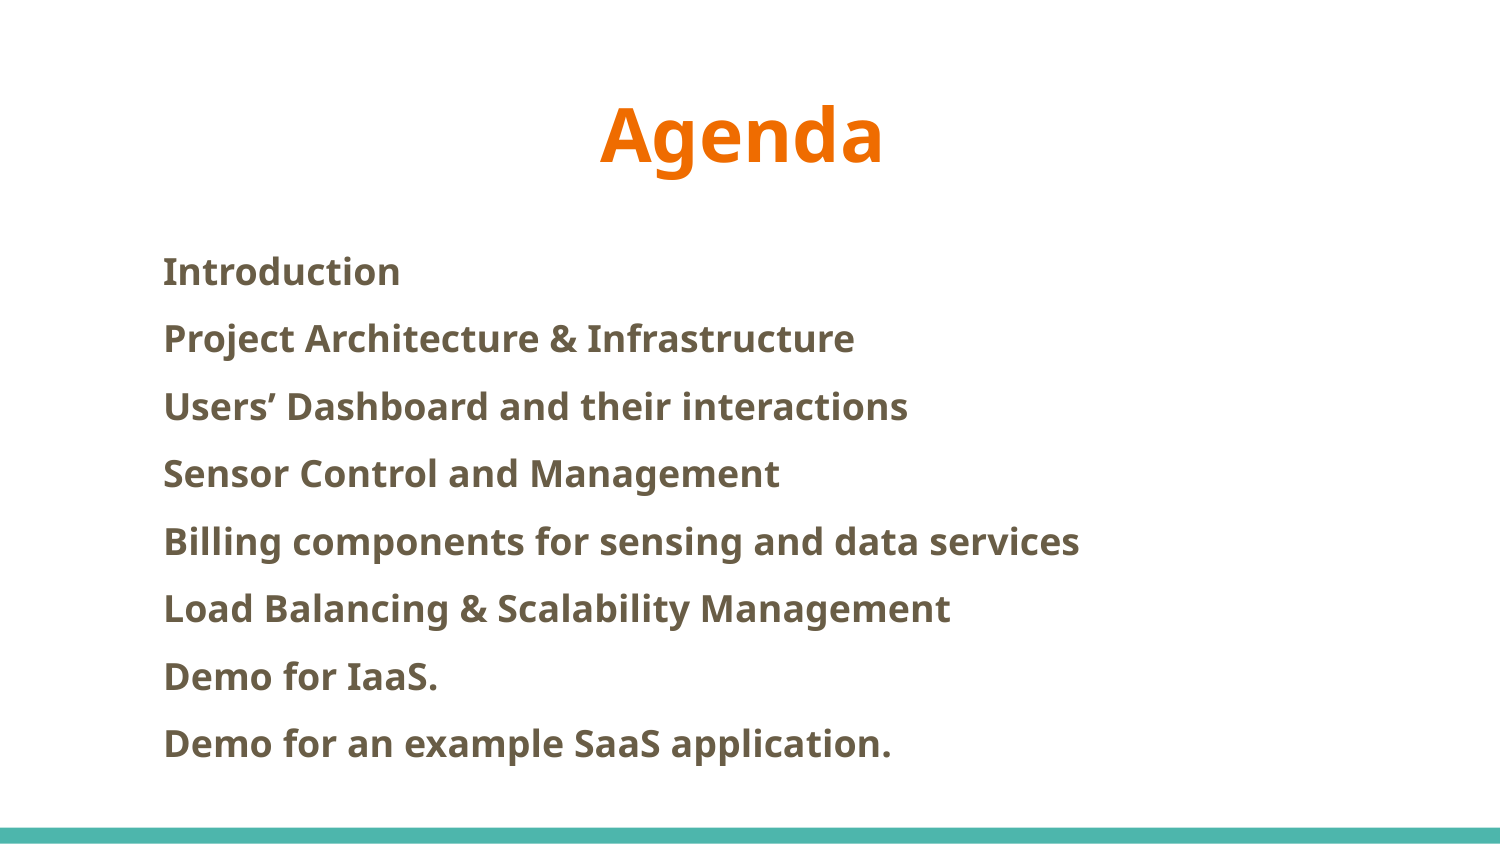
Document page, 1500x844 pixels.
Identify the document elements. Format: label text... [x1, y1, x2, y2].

title Agenda [51, 72, 1449, 189]
list Introduction Project Architecture & Infrastructure Users’ Dashboard and their interactions Sensor Control and Management Billing components for sensing and data services Load Balancing & Scalability Management Demo for IaaS. Demo for an example SaaS application. [110, 210, 1342, 800]
